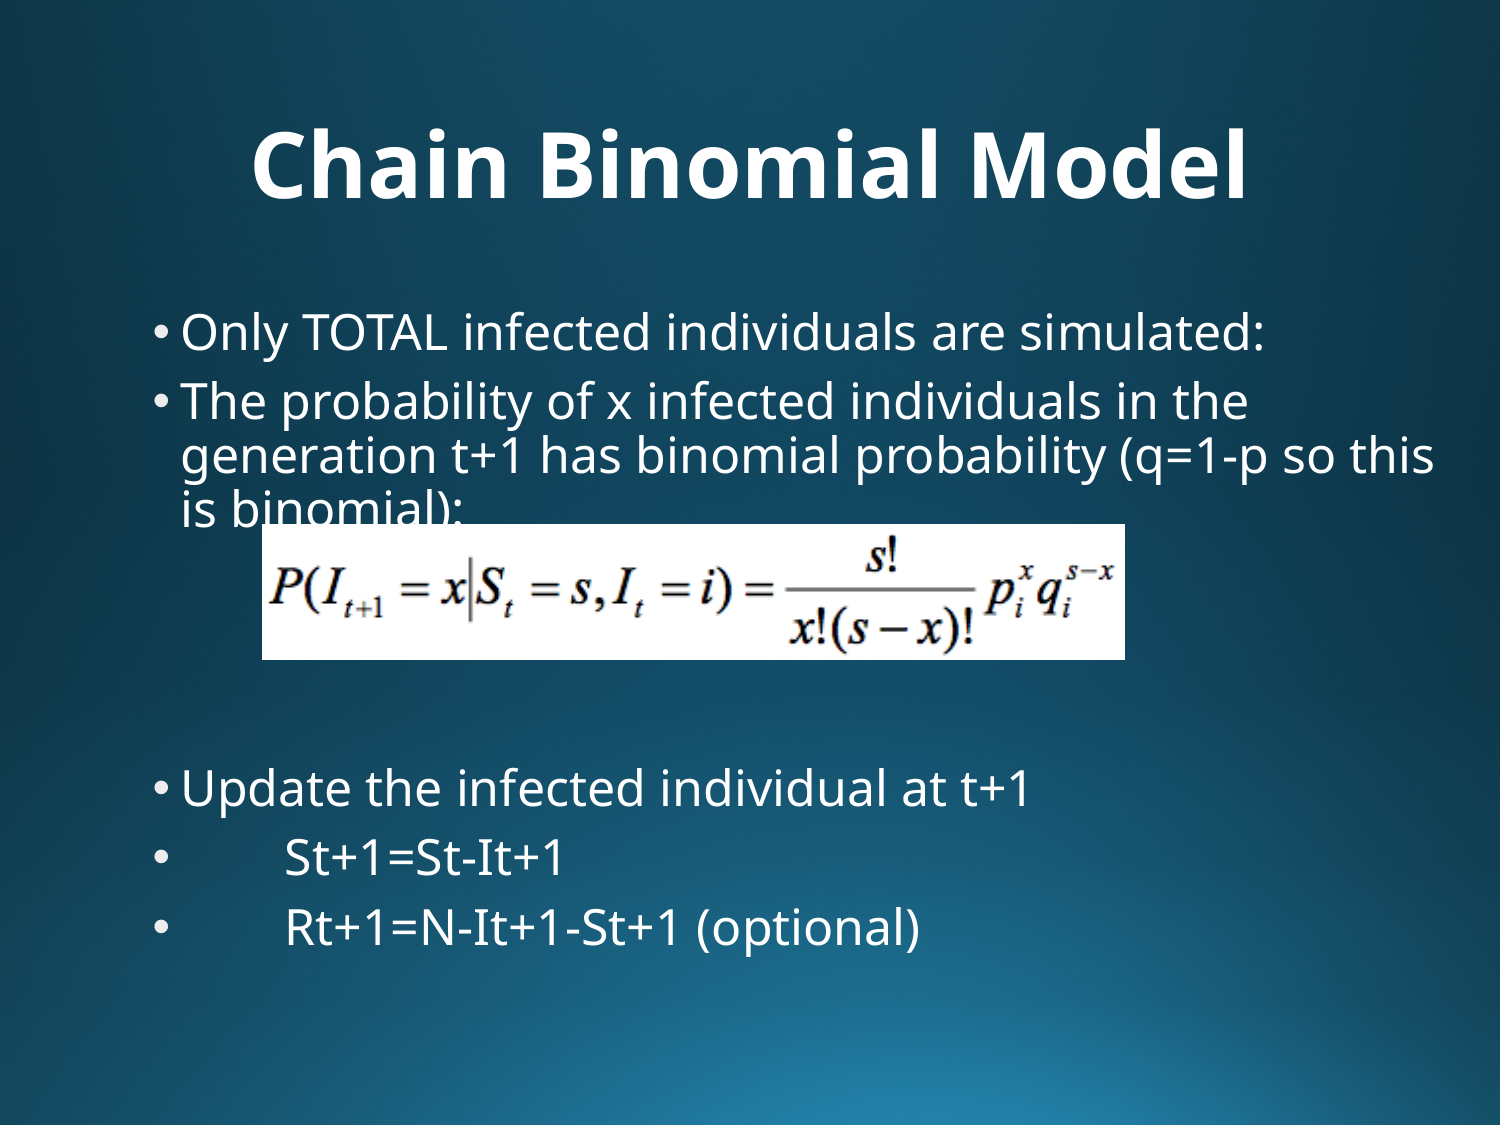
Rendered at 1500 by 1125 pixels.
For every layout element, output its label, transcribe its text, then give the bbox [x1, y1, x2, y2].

picture [0, 0, 1500, 1125]
list Only TOTAL infected individuals are simulated: The probability of x infected individuals in the generation t+1 has binomial probability (q=1-p so this is binomial): Update the infected individual at t+1 St+1=St-It+1 Rt+1=N-It+1-St+1 (optional) [137, 299, 1475, 1014]
title Chain Binomial Model [103, 59, 1397, 278]
